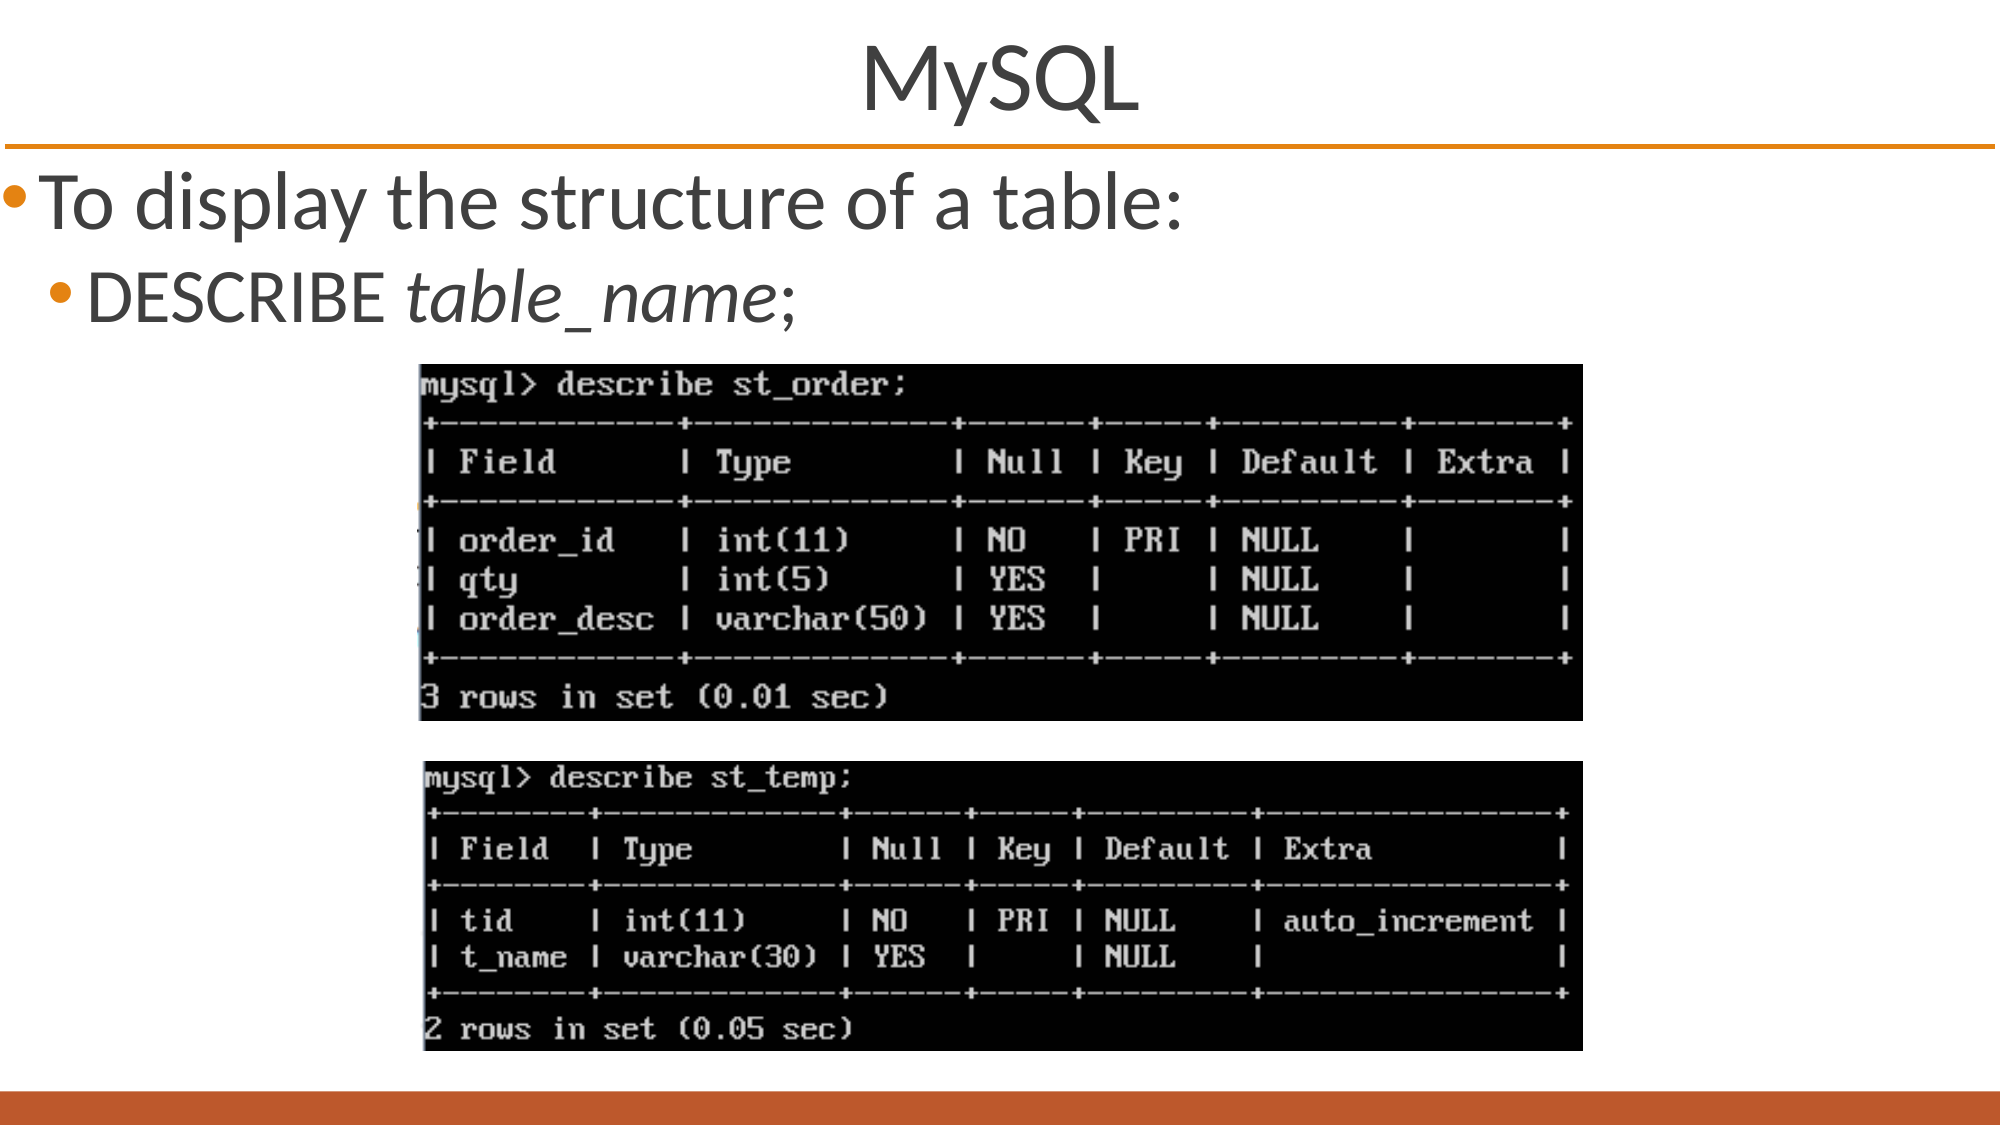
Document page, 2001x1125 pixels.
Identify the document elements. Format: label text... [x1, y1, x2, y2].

picture [416, 761, 1584, 1051]
title MySQL [5, 6, 1995, 139]
list To display the structure of a table: DESCRIBE table_name; [0, 138, 1980, 1074]
picture [416, 363, 1584, 722]
